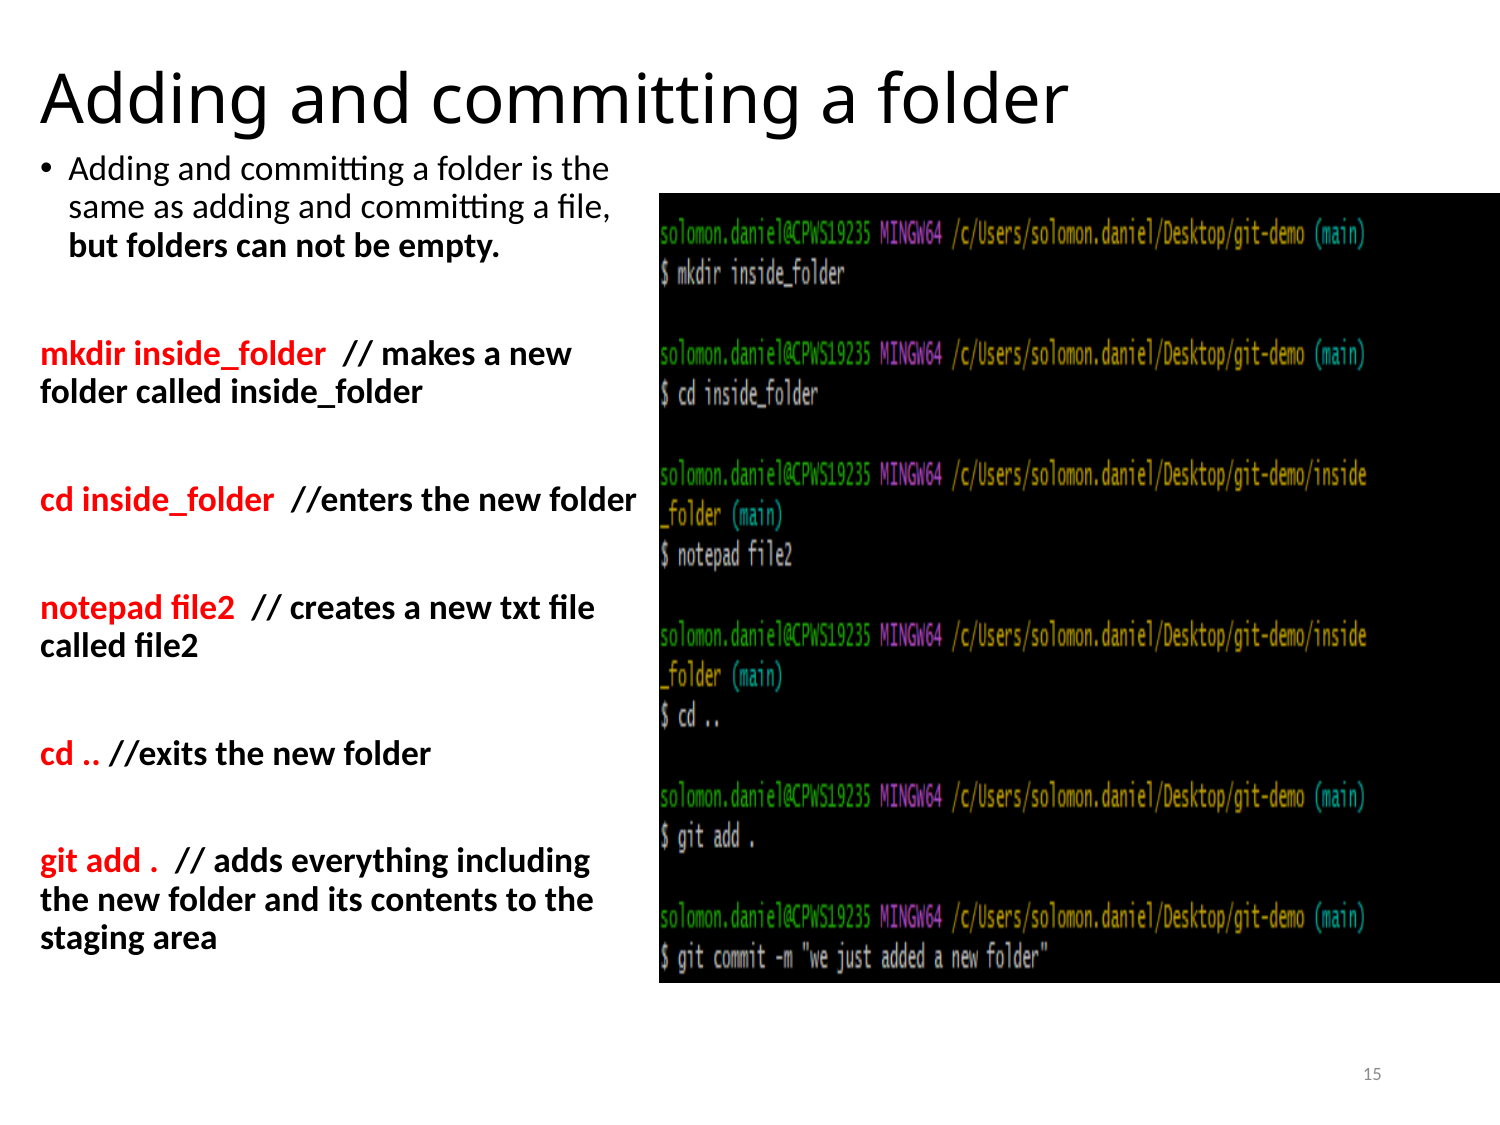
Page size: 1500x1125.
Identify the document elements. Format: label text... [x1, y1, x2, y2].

slide_number 15 [1059, 1042, 1397, 1103]
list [659, 193, 1500, 983]
list Adding and committing a folder is the same as adding and committing a file, but folders can not be empty. mkdir inside_folder // makes a new folder called inside_folder cd inside_folder //enters the new folder notepad file2 // creates a new txt file called file2 cd .. //exits the new folder git add . // adds everything including the new folder and its contents to the staging area [25, 142, 660, 983]
title Adding and committing a folder [25, 9, 1319, 193]
